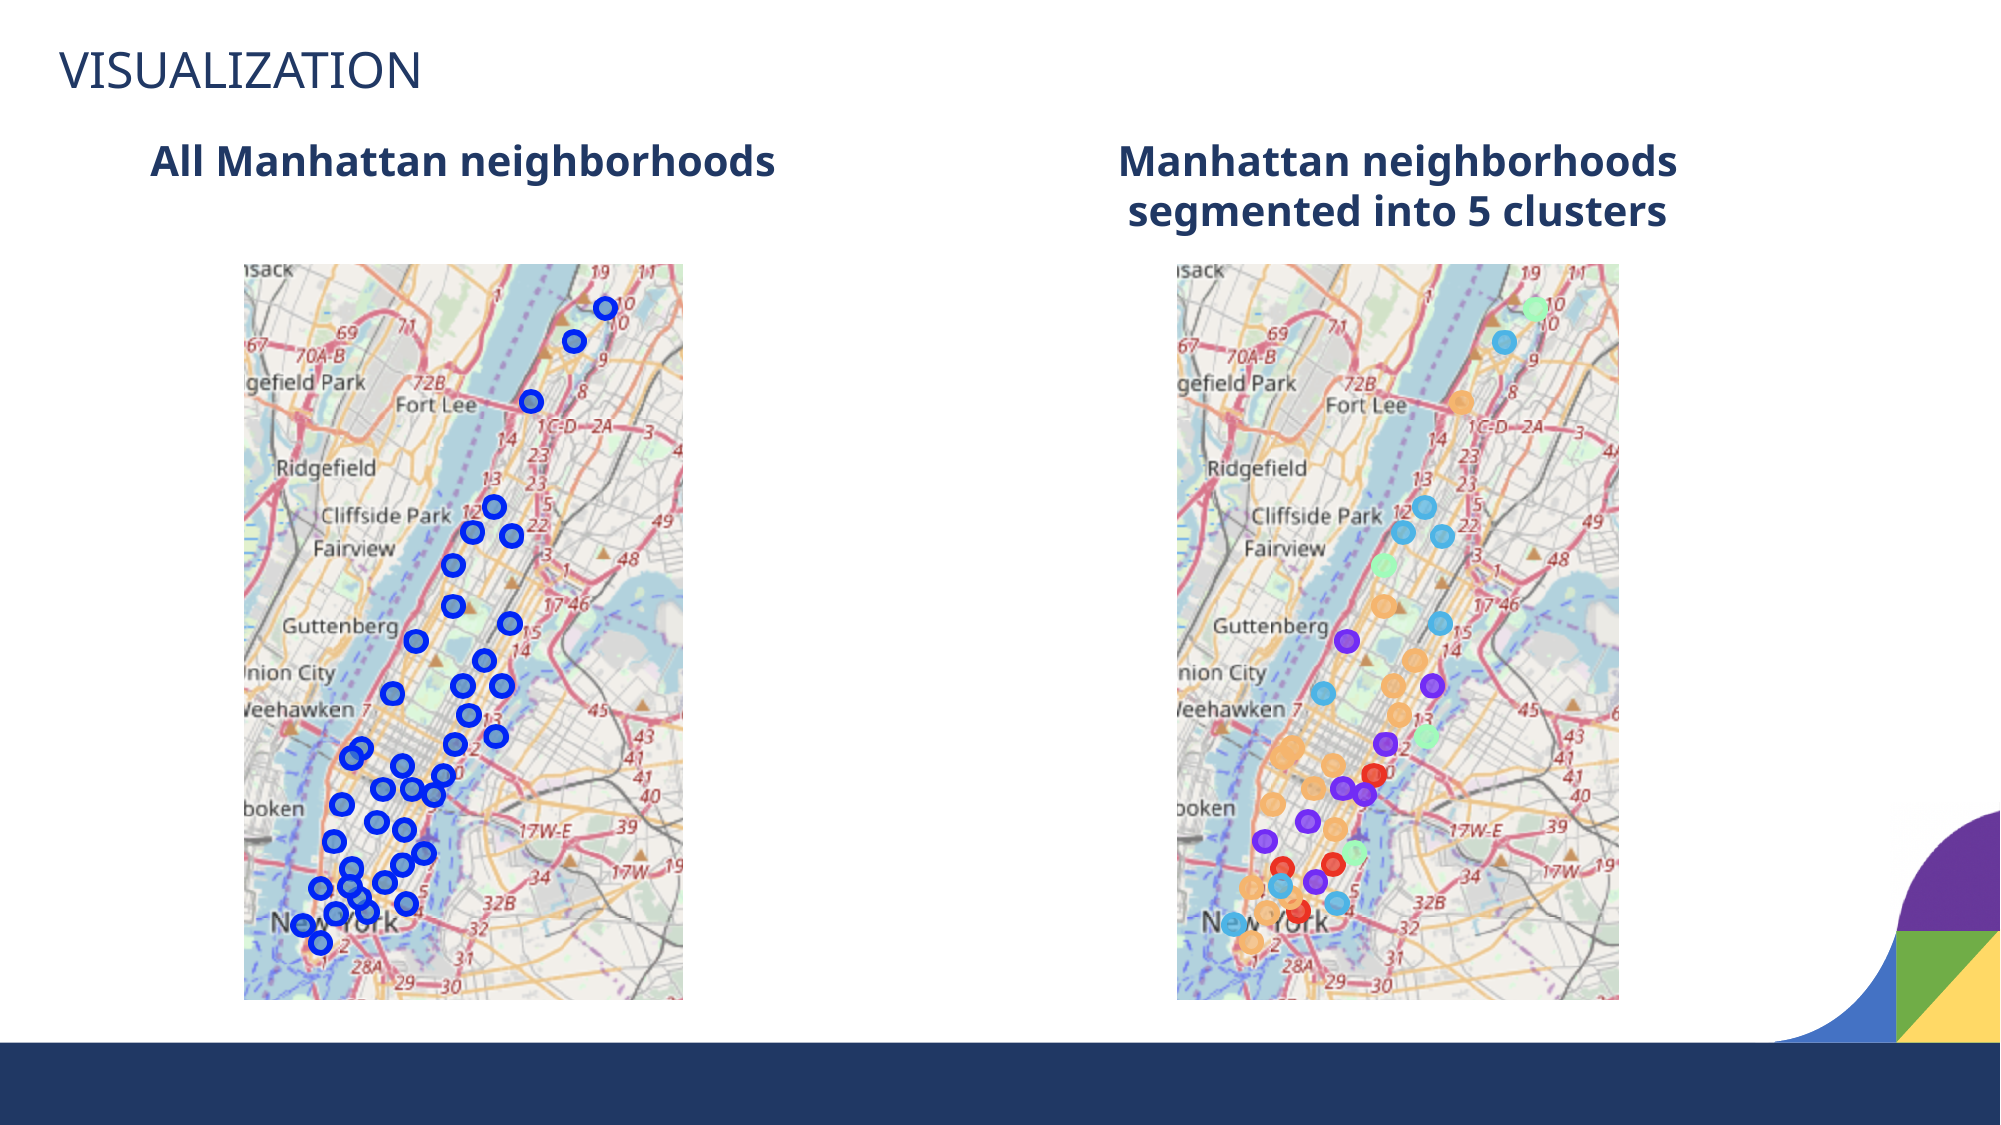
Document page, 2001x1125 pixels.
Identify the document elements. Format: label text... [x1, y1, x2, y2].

text_box Manhattan neighborhoods segmented into 5 clusters [1024, 126, 1772, 242]
picture [244, 264, 683, 1001]
picture [1177, 264, 1619, 1001]
text_box All Manhattan neighborhoods [89, 126, 838, 192]
picture [1887, 802, 2000, 931]
text_box VISUALIZATION [44, 31, 439, 107]
